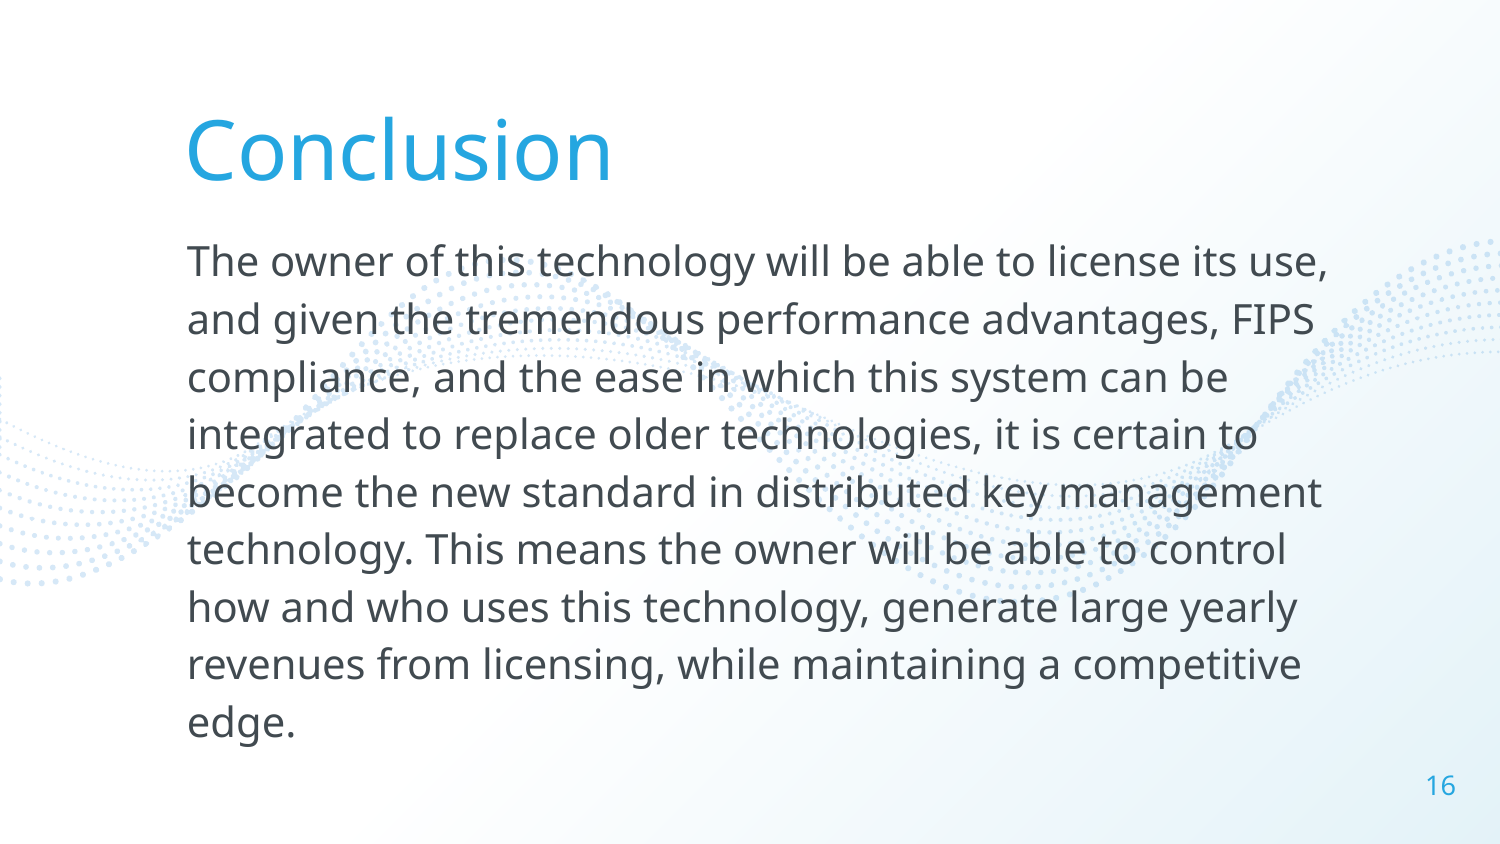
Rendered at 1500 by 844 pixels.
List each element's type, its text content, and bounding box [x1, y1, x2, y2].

slide_number 16 [1366, 754, 1457, 819]
title Conclusion [184, 111, 1149, 199]
subtitle The owner of this technology will be able to license its use, and given the tremendous performance advantages, FIPS compliance, and the ease in which this system can be integrated to replace older technologies, it is certain to become the new standard in distributed key management technology. This means the owner will be able to control how and who uses this technology, generate large yearly revenues from licensing, while maintaining a competitive edge. [170, 227, 1334, 708]
